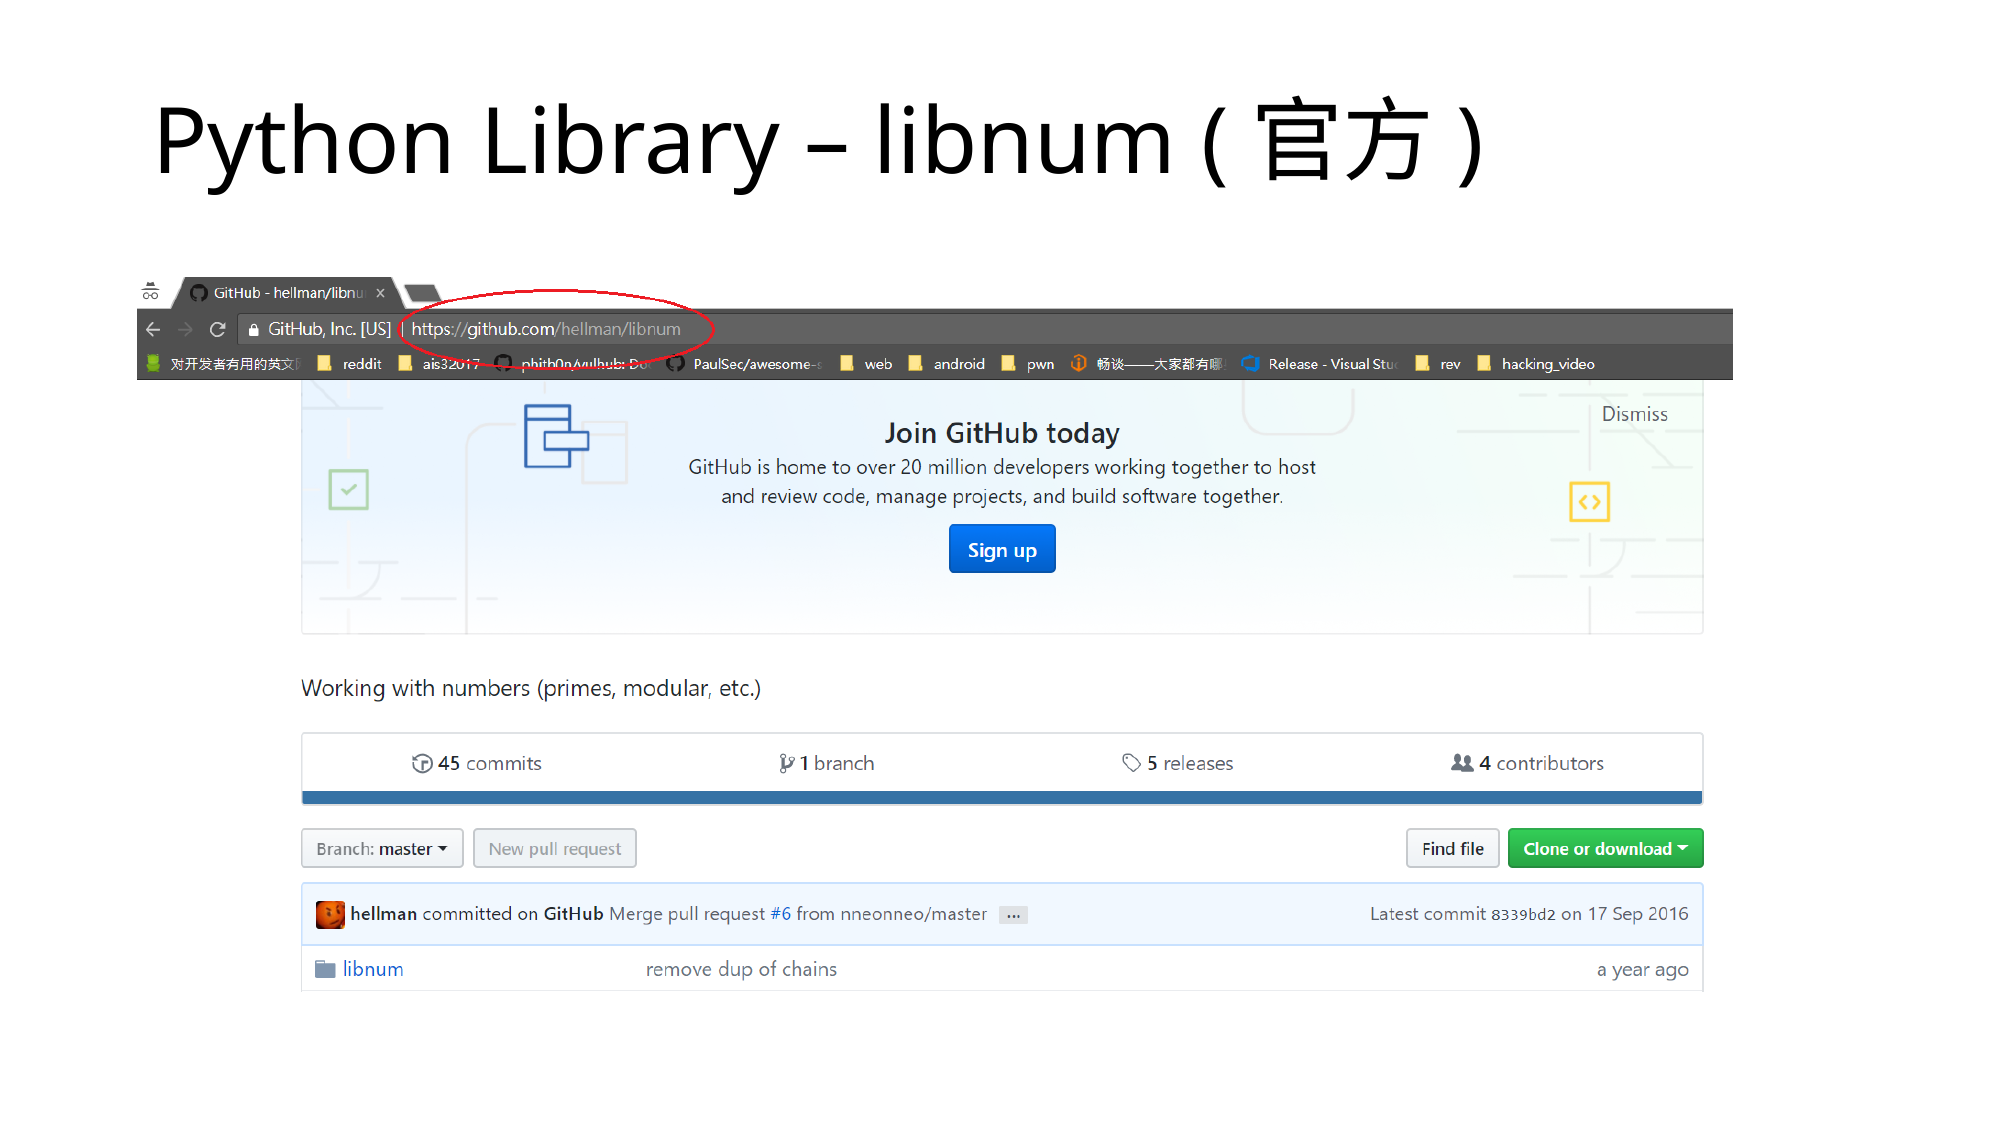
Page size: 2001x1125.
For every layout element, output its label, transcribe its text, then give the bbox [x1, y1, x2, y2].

title Python Library – libnum (官方) [137, 59, 1863, 229]
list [137, 277, 1733, 992]
